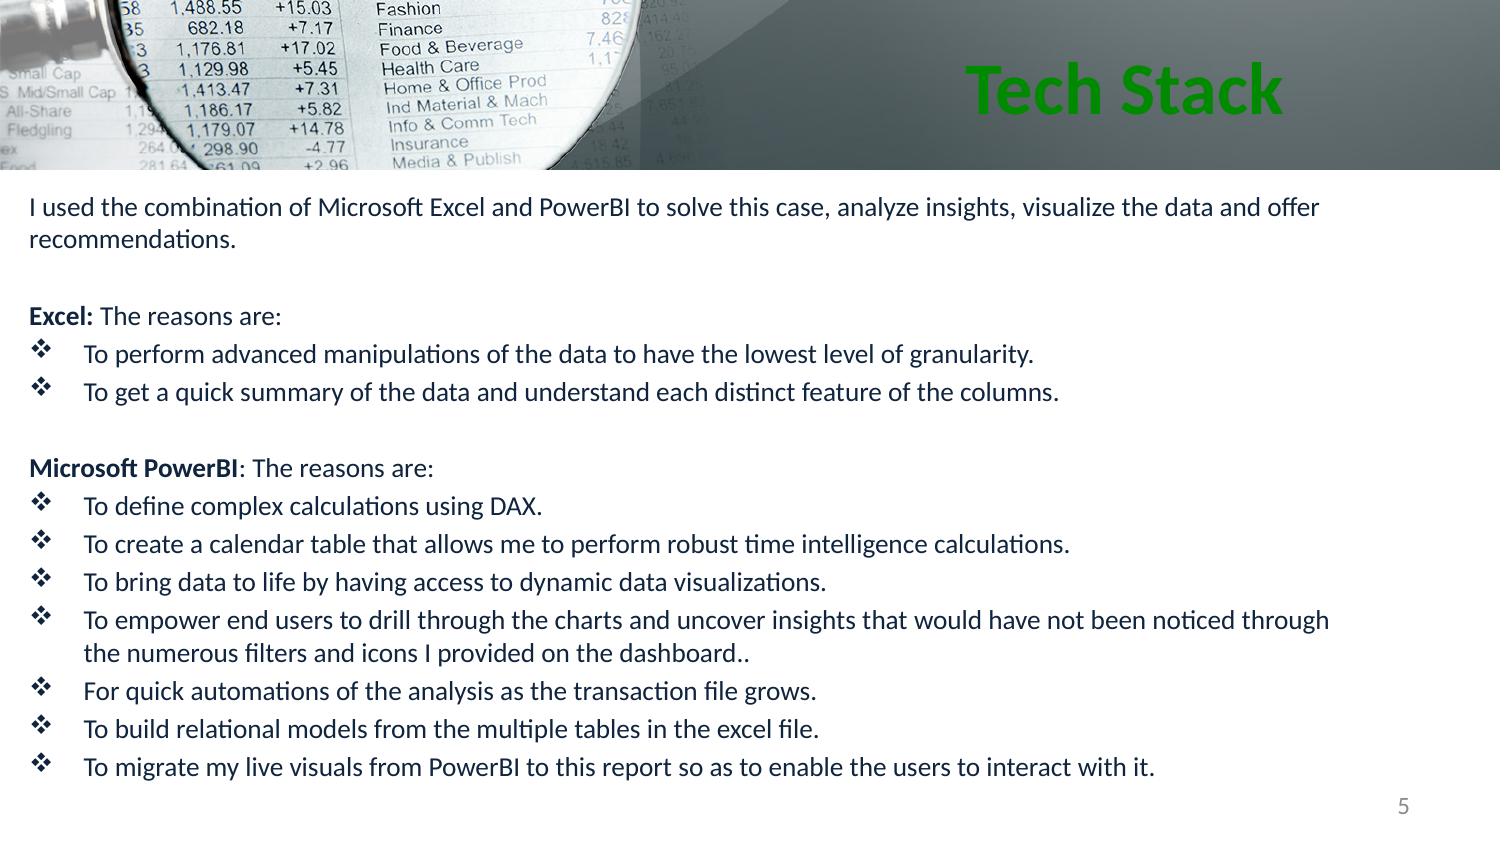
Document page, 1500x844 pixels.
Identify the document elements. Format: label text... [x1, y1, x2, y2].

title Tech Stack [931, 33, 1300, 138]
list I used the combination of Microsoft Excel and PowerBI to solve this case, analyze insights, visualize the data and offer recommendations. Excel: The reasons are: To perform advanced manipulations of the data to have the lowest level of granularity. To get a quick summary of the data and understand each distinct feature of the columns. Microsoft PowerBI: The reasons are: To define complex calculations using DAX. To create a calendar table that allows me to perform robust time intelligence calculations. To bring data to life by having access to dynamic data visualizations. To empower end users to drill through the charts and uncover insights that would have not been noticed through the numerous filters and icons I provided on the dashboard.. For quick automations of the analysis as the transaction file grows. To build relational models from the multiple tables in the excel file. To migrate my live visuals from PowerBI to this report so as to enable the users to interact with it. [14, 181, 1365, 792]
slide_number 5 [1074, 782, 1425, 827]
picture [0, 0, 1500, 844]
